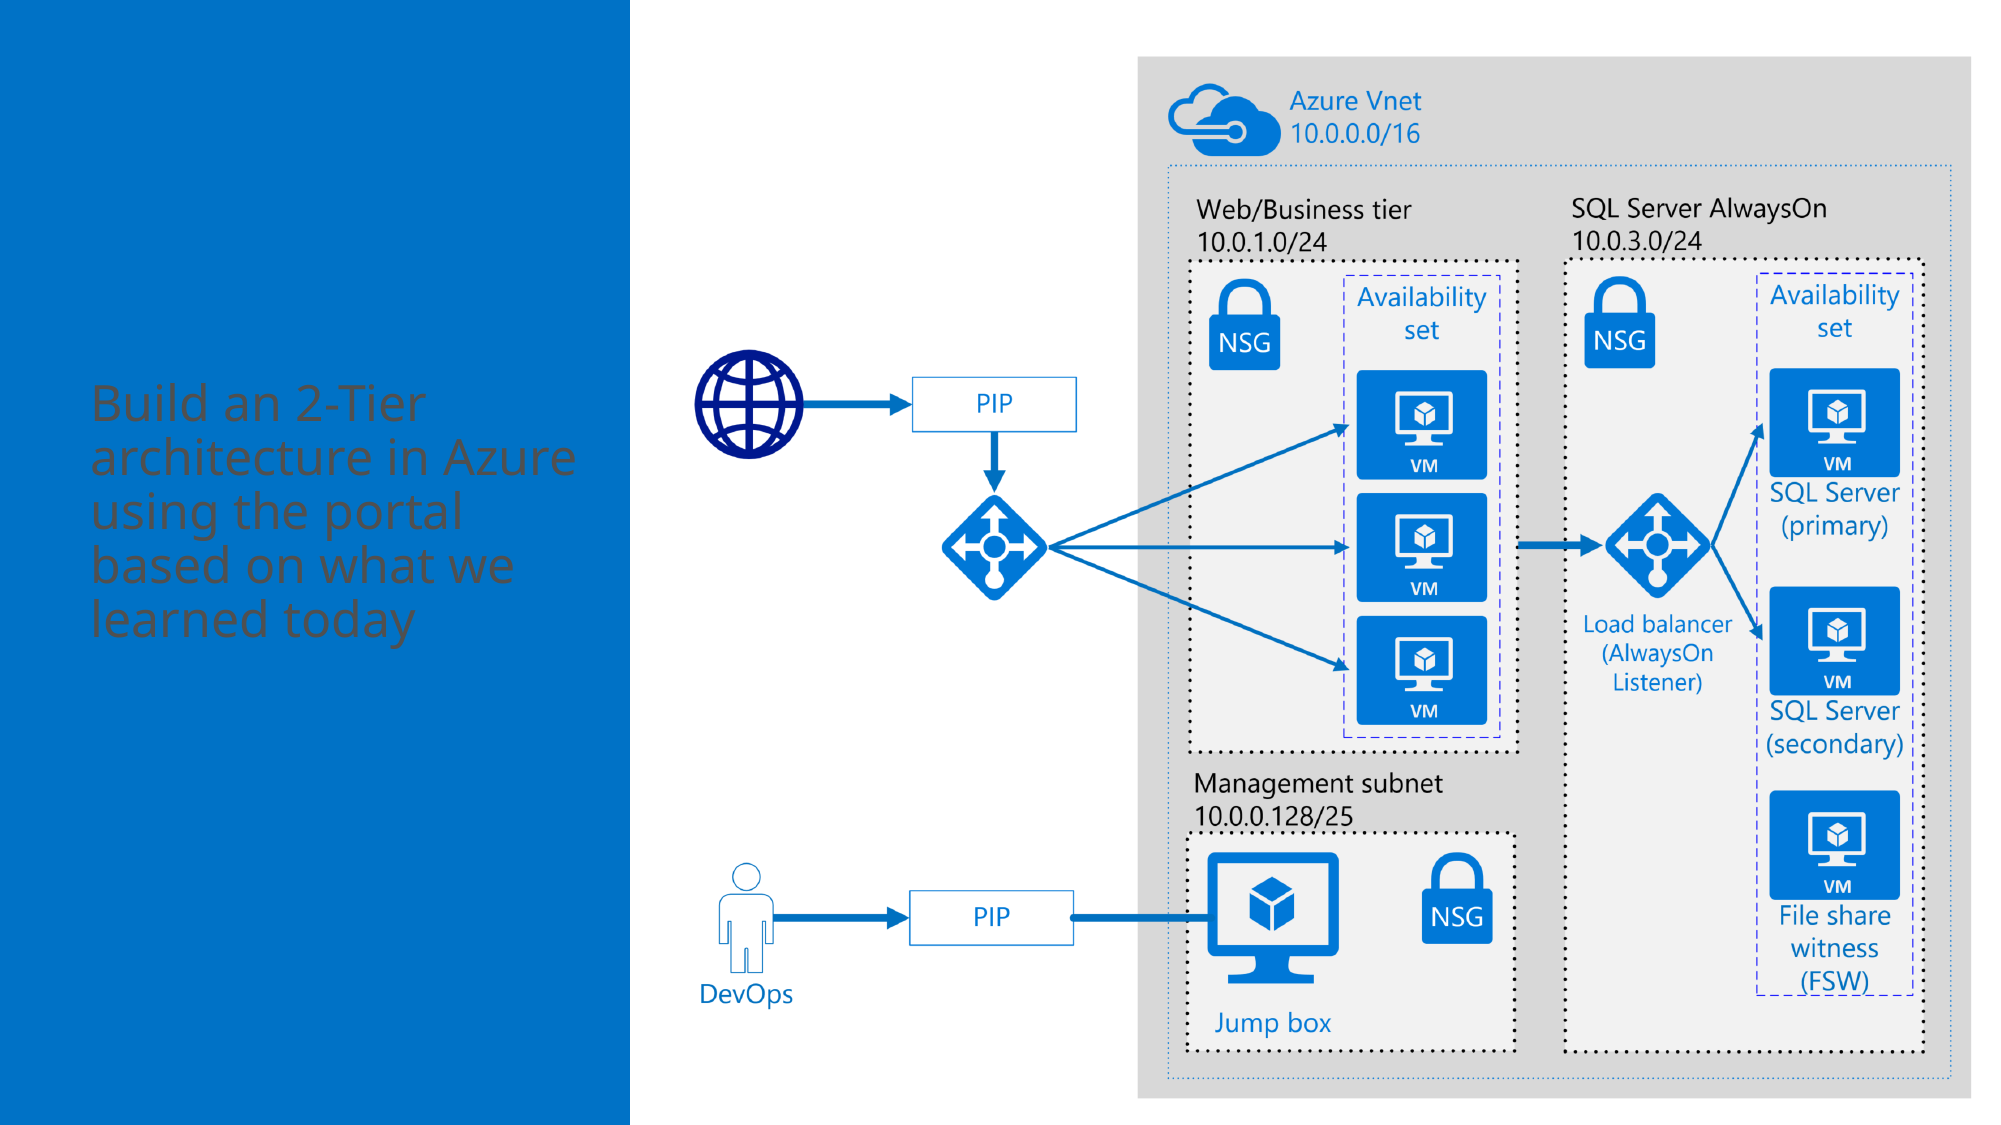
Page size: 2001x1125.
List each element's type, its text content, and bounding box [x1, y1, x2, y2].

picture [630, 0, 2000, 1125]
text_box Build an 2-Tier architecture in Azure using the portal based on what we learned today [60, 354, 609, 672]
